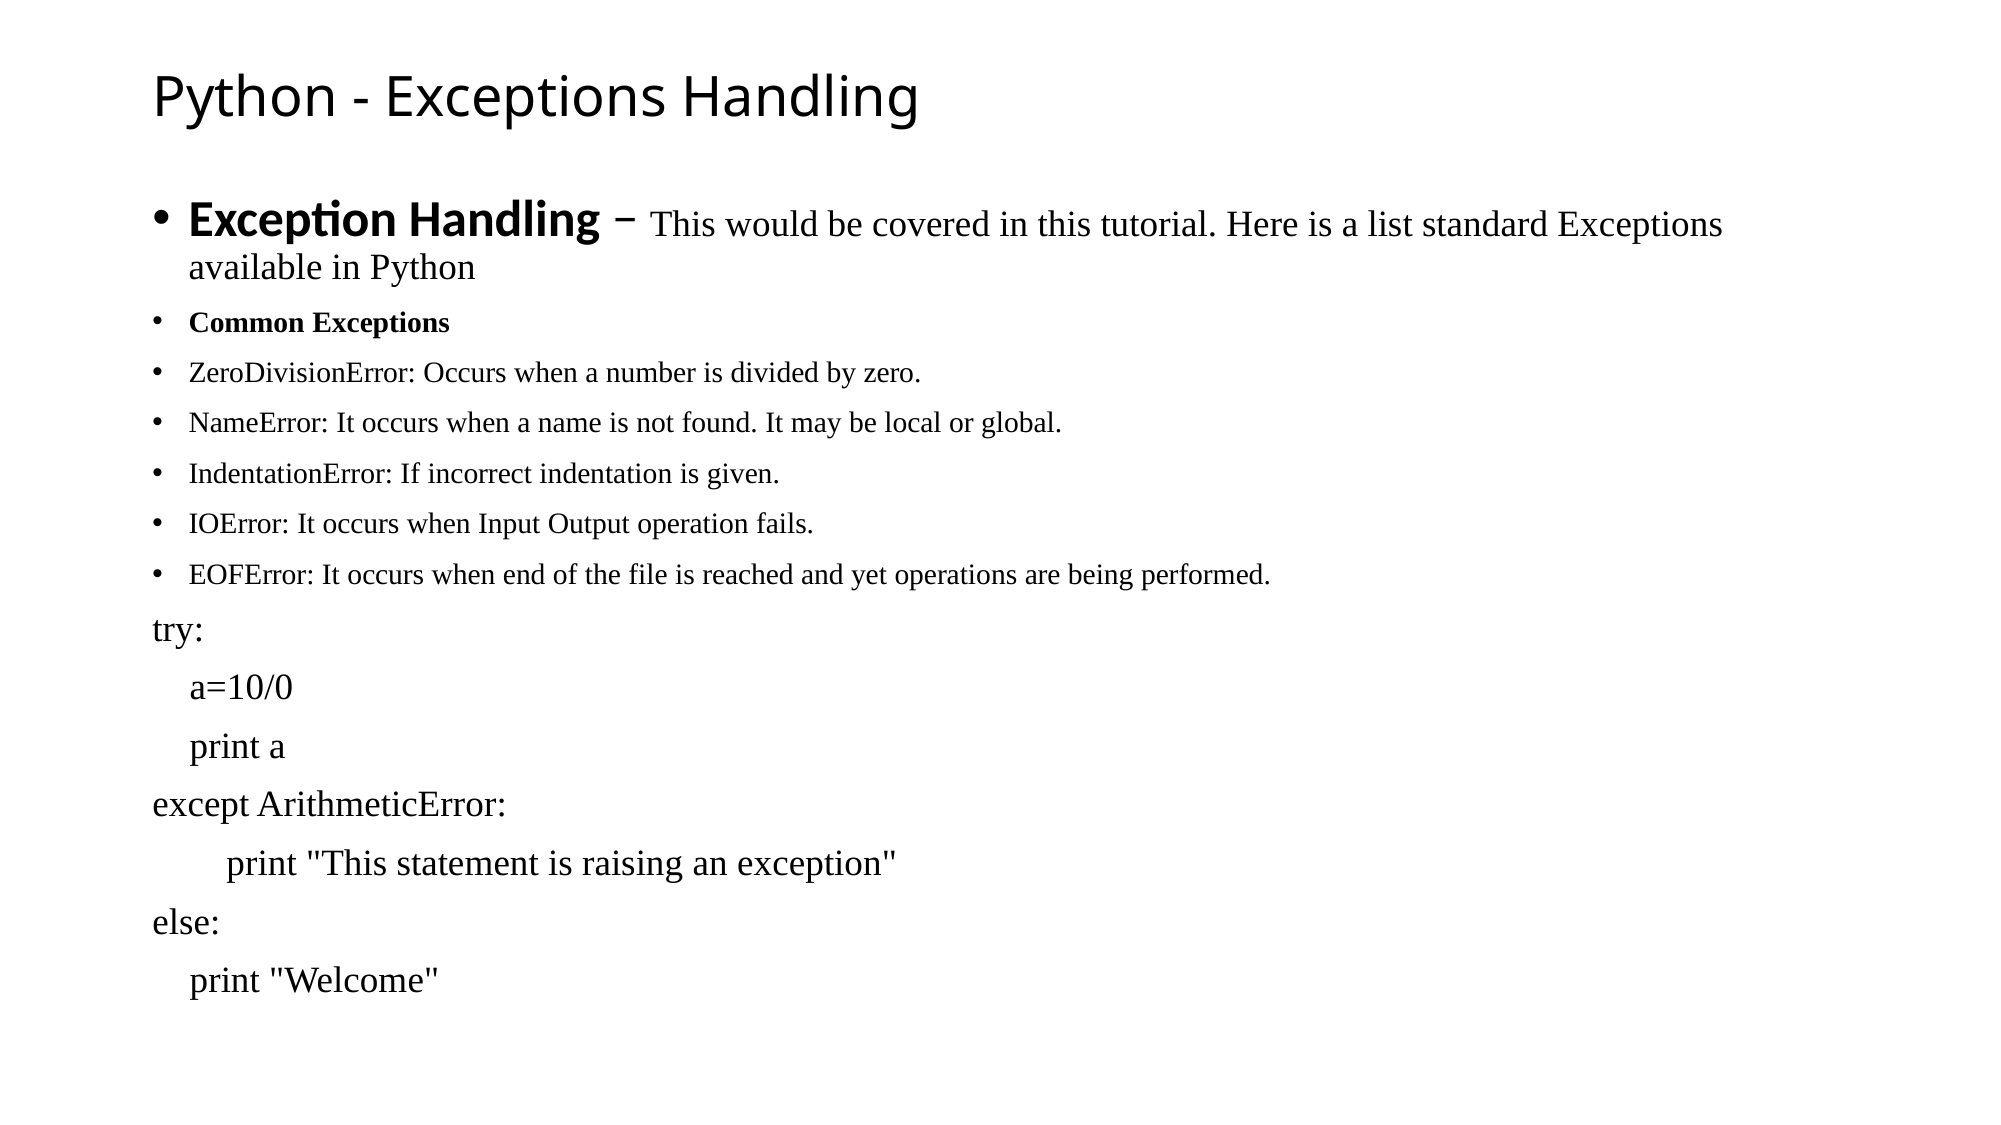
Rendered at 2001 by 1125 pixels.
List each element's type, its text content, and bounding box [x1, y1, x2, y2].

list Exception Handling − This would be covered in this tutorial. Here is a list standard Exceptions available in Python Common Exceptions ZeroDivisionError: Occurs when a number is divided by zero. NameError: It occurs when a name is not found. It may be local or global. IndentationError: If incorrect indentation is given. IOError: It occurs when Input Output operation fails. EOFError: It occurs when end of the file is reached and yet operations are being performed. try: a=10/0 print a except ArithmeticError: print "This statement is raising an exception" else: print "Welcome" [137, 184, 1863, 1014]
title Python - Exceptions Handling [137, 59, 1863, 184]
